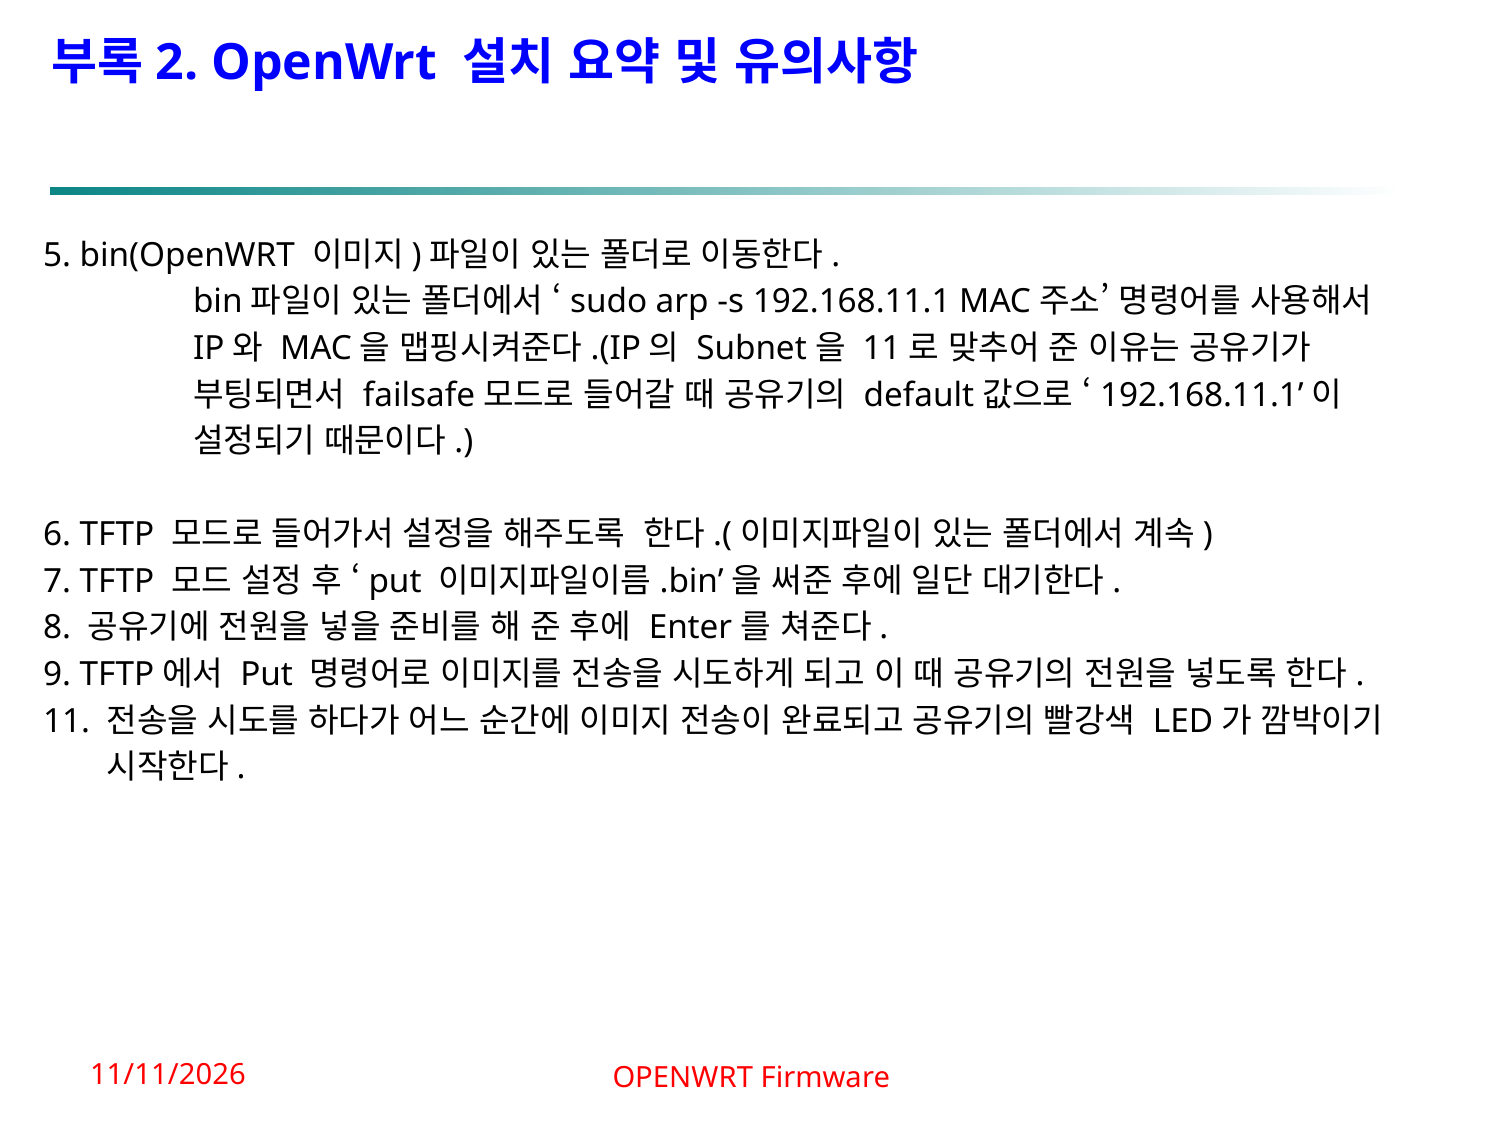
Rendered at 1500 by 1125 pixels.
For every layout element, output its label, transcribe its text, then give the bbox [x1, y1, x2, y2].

footer OPENWRT Firmware [513, 1022, 989, 1102]
text_box 부록2. OpenWrt 설치 요약 및 유의사항 [41, 24, 1471, 94]
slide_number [74, 1024, 426, 1103]
list 5. bin(OpenWRT 이미지)파일이 있는 폴더로 이동한다. bin파일이 있는 폴더에서 ‘sudo arp -s 192.168.11.1 MAC주소’ 명령어를 사용해서 IP와 MAC을 맵핑시켜준다.(IP의 Subnet을 11로 맞추어 준 이유는 공유기가 부팅되면서 failsafe모드로 들어갈 때 공유기의 default값으로 ‘192.168.11.1’이 설정되기 때문이다.) 6. TFTP 모드로 들어가서 설정을 해주도록 한다.(이미지파일이 있는 폴더에서 계속) 7. TFTP 모드 설정 후 ‘put 이미지파일이름.bin’을 써준 후에 일단 대기한다. 8. 공유기에 전원을 넣을 준비를 해 준 후에 Enter를 쳐준다. 9. TFTP에서 Put 명령어로 이미지를 전송을 시도하게 되고 이 때 공유기의 전원을 넣도록 한다. 11. 전송을 시도를 하다가 어느 순간에 이미지 전송이 완료되고 공유기의 빨강색 LED가 깜박이기 시작한다. [32, 228, 1480, 884]
